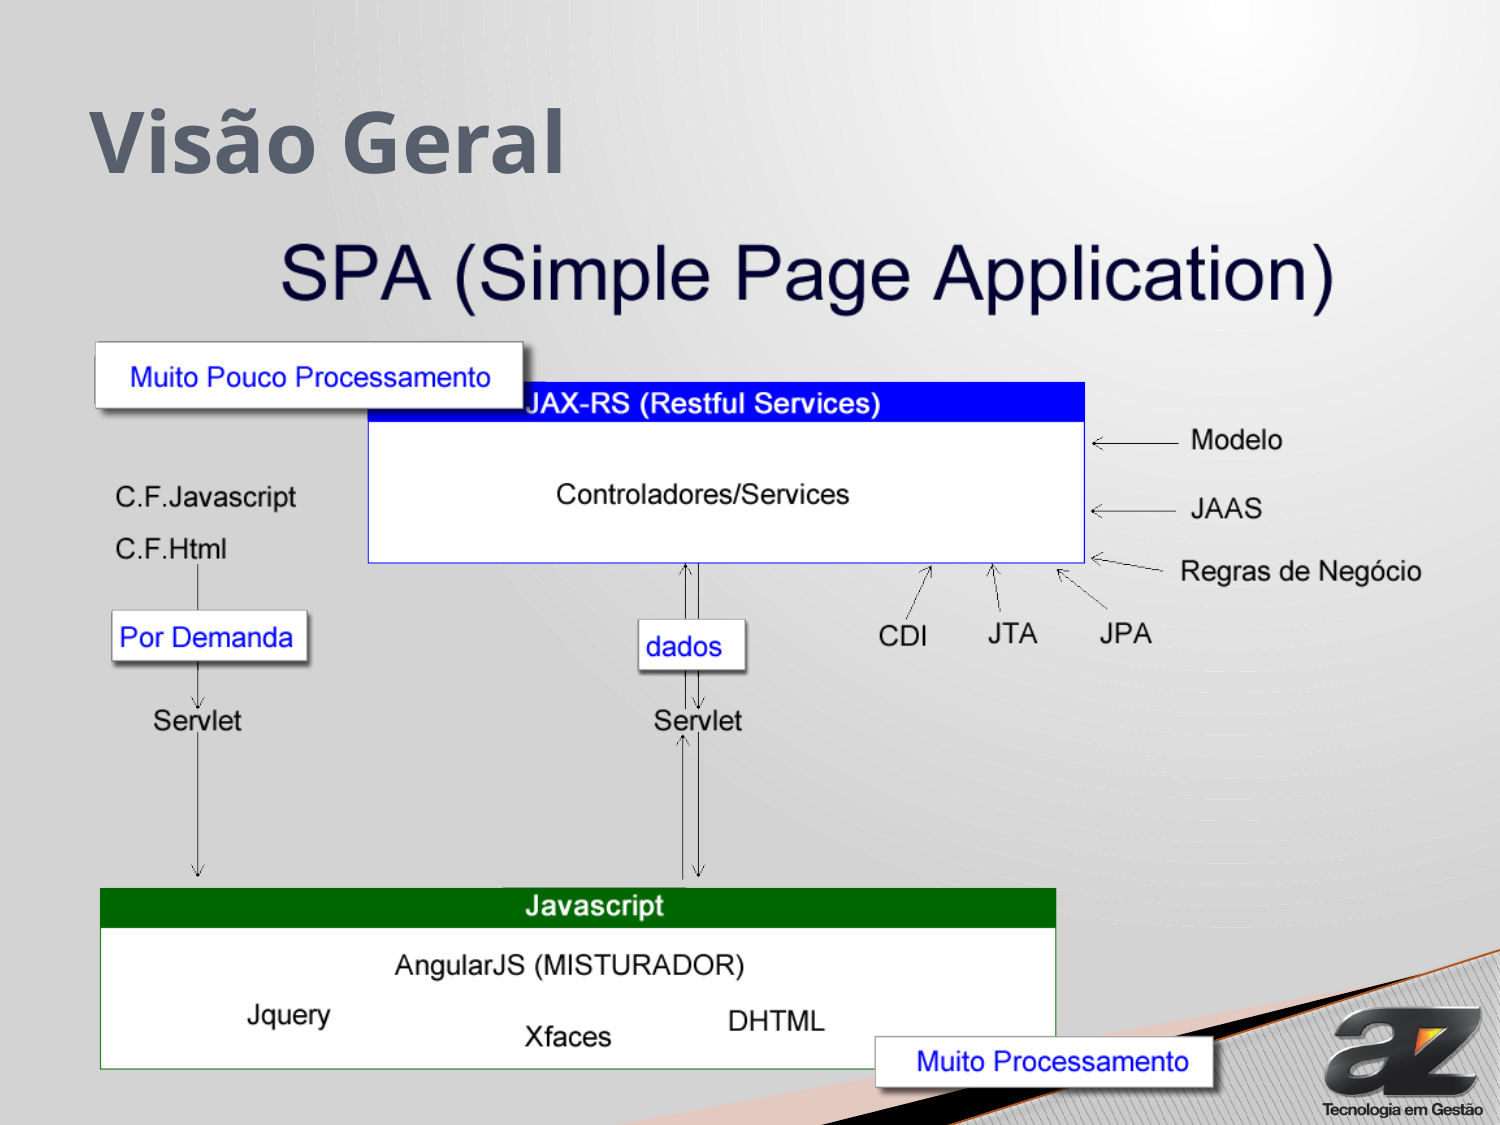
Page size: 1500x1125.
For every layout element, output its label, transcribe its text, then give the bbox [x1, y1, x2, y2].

title Visão Geral [75, 45, 1425, 200]
picture [52, 201, 1483, 1125]
